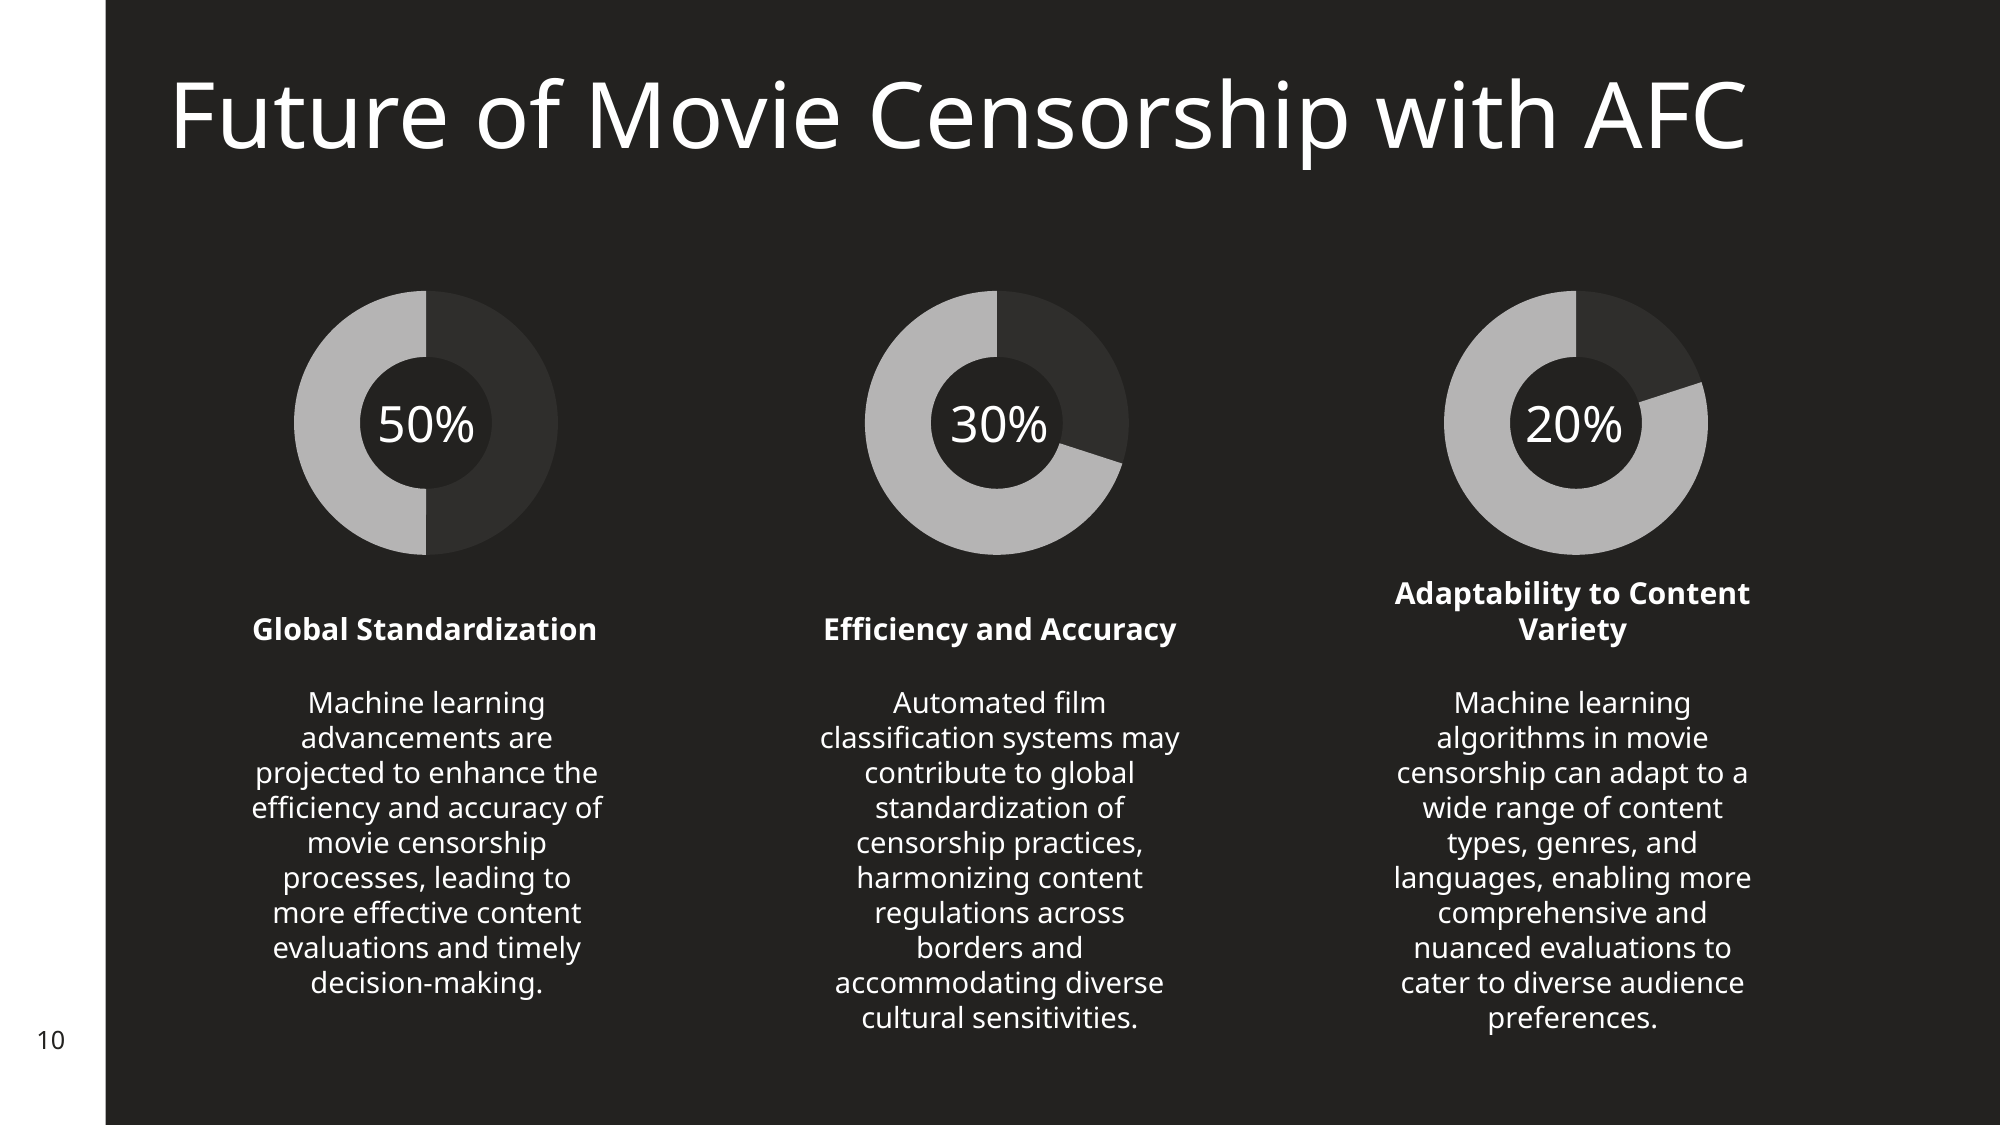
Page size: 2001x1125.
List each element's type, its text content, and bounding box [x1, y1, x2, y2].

chart [1408, 285, 1744, 561]
text_box Efficiency and Accuracy [804, 603, 1196, 655]
text_box Machine learning advancements are projected to enhance the efficiency and accuracy of movie censorship processes, leading to more effective content evaluations and timely decision-making. [231, 677, 623, 1007]
text_box Future of Movie Censorship with AFC [154, 49, 1844, 175]
text_box Machine learning algorithms in movie censorship can adapt to a wide range of content types, genres, and languages, enabling more comprehensive and nuanced evaluations to cater to diverse audience preferences. [1377, 677, 1769, 1042]
slide_number 10 [0, 1012, 103, 1071]
chart [829, 285, 1165, 561]
text_box Adaptability to Content Variety [1377, 566, 1769, 655]
text_box Global Standardization [229, 603, 621, 655]
text_box Automated film classification systems may contribute to global standardization of censorship practices, harmonizing content regulations across borders and accommodating diverse cultural sensitivities. [804, 677, 1196, 1042]
chart [258, 285, 594, 561]
